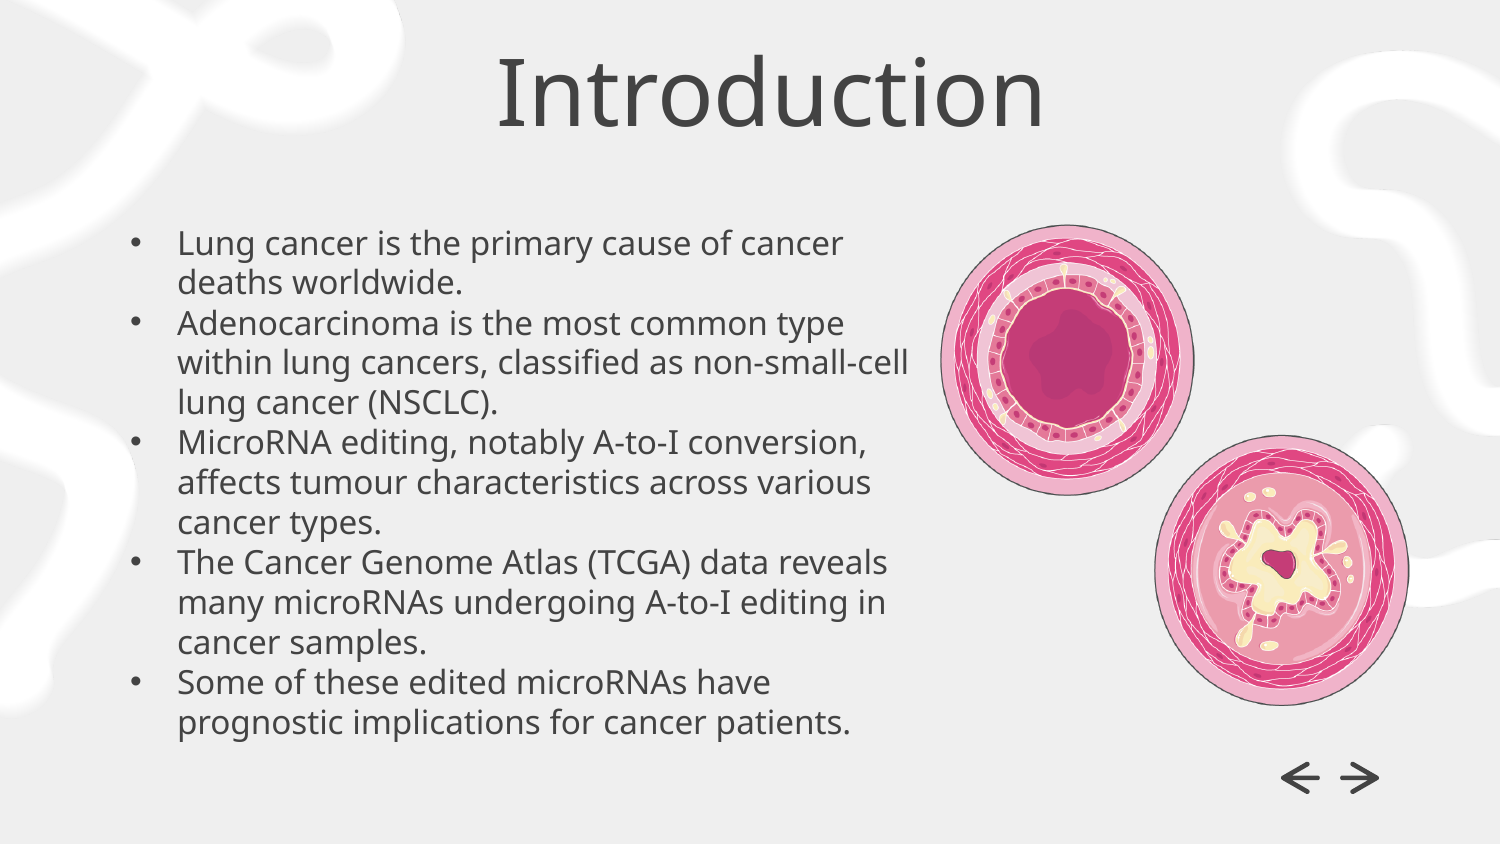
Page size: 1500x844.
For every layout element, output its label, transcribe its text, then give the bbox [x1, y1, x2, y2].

subtitle Lung cancer is the primary cause of cancer deaths worldwide. Adenocarcinoma is the most common type within lung cancers, classified as non-small-cell lung cancer (NSCLC). MicroRNA editing, notably A-to-I conversion, affects tumour characteristics across various cancer types. The Cancer Genome Atlas (TCGA) data reveals many microRNAs undergoing A-to-I editing in cancer samples. Some of these edited microRNAs have prognostic implications for cancer patients. [115, 206, 927, 402]
text_box [1340, 761, 1379, 794]
text_box [1281, 761, 1320, 794]
picture [0, 0, 590, 751]
title Introduction [392, 14, 1152, 160]
picture [926, 0, 1500, 782]
